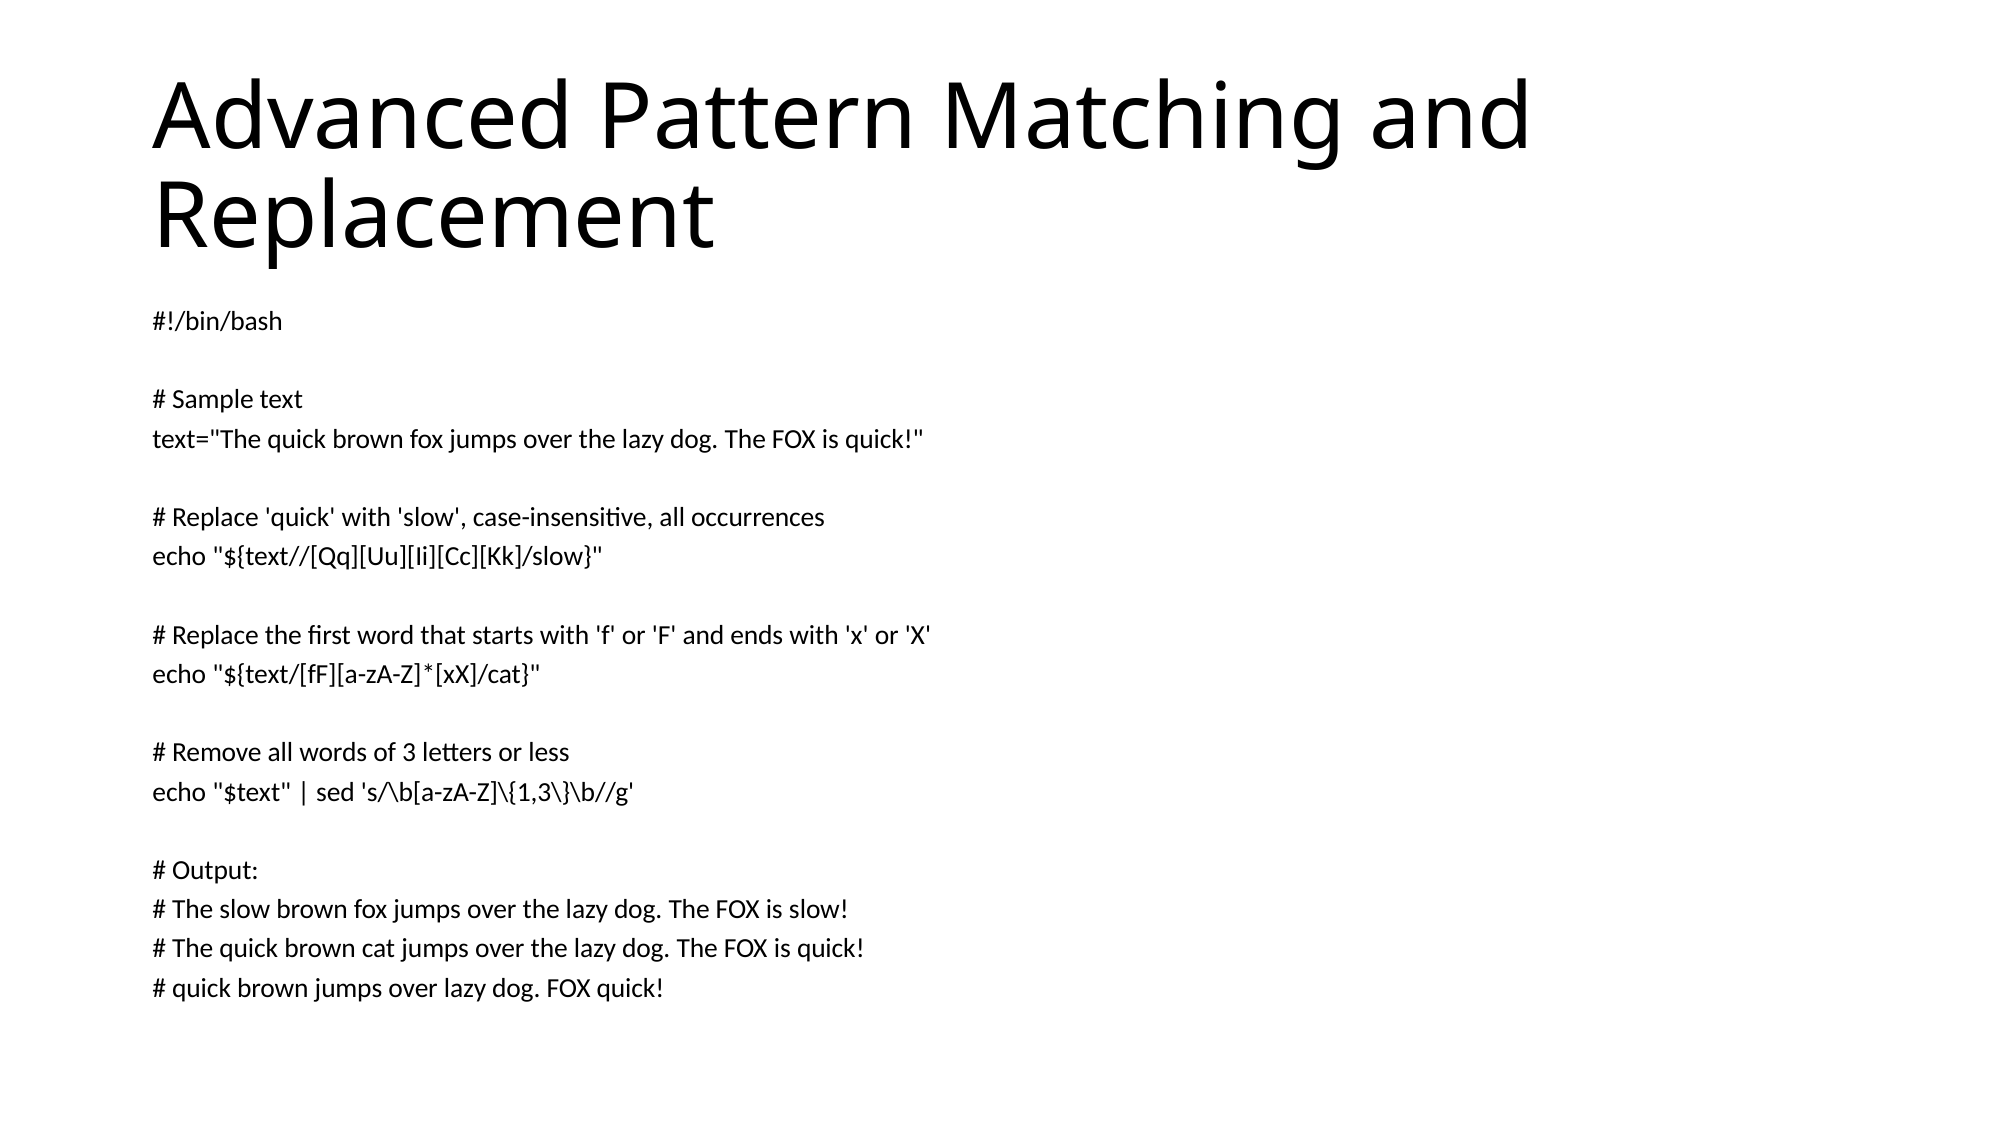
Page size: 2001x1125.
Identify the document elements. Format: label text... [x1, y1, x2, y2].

list #!/bin/bash # Sample text text="The quick brown fox jumps over the lazy dog. The FOX is quick!" # Replace 'quick' with 'slow', case-insensitive, all occurrences echo "${text//[Qq][Uu][Ii][Cc][Kk]/slow}" # Replace the first word that starts with 'f' or 'F' and ends with 'x' or 'X' echo "${text/[fF][a-zA-Z]*[xX]/cat}" # Remove all words of 3 letters or less echo "$text" | sed 's/\b[a-zA-Z]\{1,3\}\b//g' # Output: # The slow brown fox jumps over the lazy dog. The FOX is slow! # The quick brown cat jumps over the lazy dog. The FOX is quick! # quick brown jumps over lazy dog. FOX quick! [137, 299, 1863, 1014]
title Advanced Pattern Matching and Replacement [137, 59, 1863, 278]
